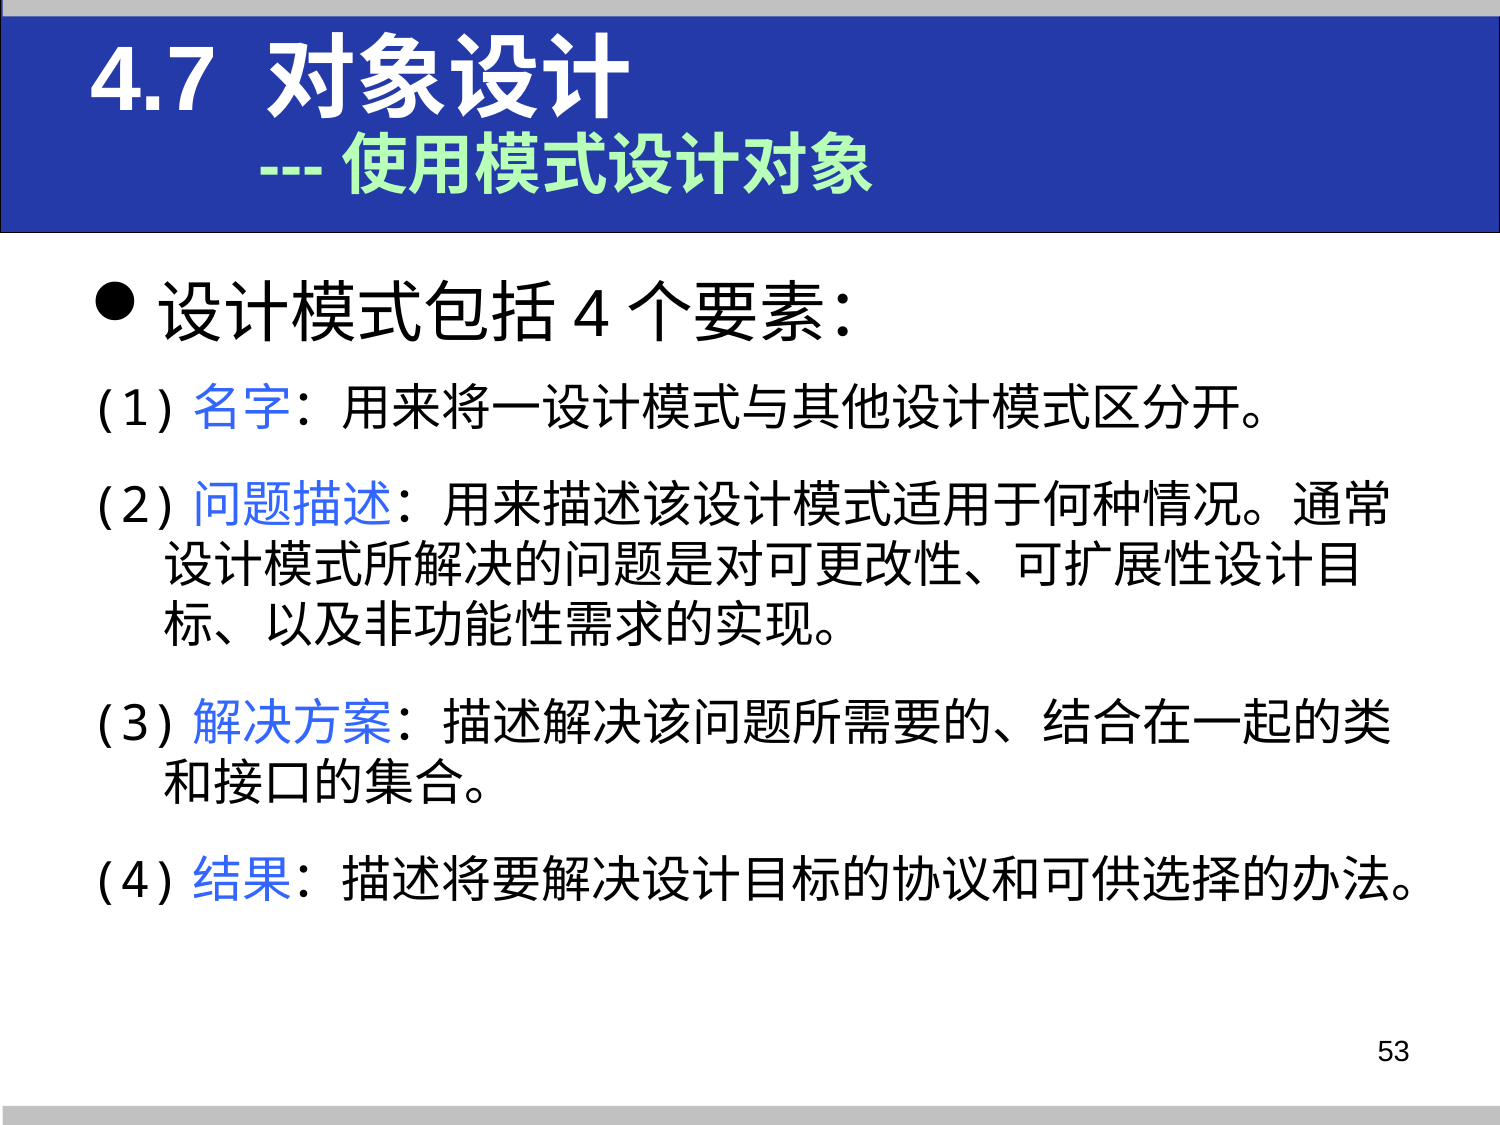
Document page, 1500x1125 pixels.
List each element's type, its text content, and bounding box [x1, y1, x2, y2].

text_box 4.7 对象设计 ---使用模式设计对象 [74, 34, 1425, 223]
list 设计模式包括4个要素： (1)名字：用来将一设计模式与其他设计模式区分开。 (2)问题描述：用来描述该设计模式适用于何种情况。通常设计模式所解决的问题是对可更改性、可扩展性设计目标、以及非功能性需求的实现。 (3)解决方案：描述解决该问题所需要的、结合在一起的类和接口的集合。 (4)结果：描述将要解决设计目标的协议和可供选择的办法。 [74, 262, 1426, 1006]
slide_number 53 [1074, 1024, 1426, 1103]
